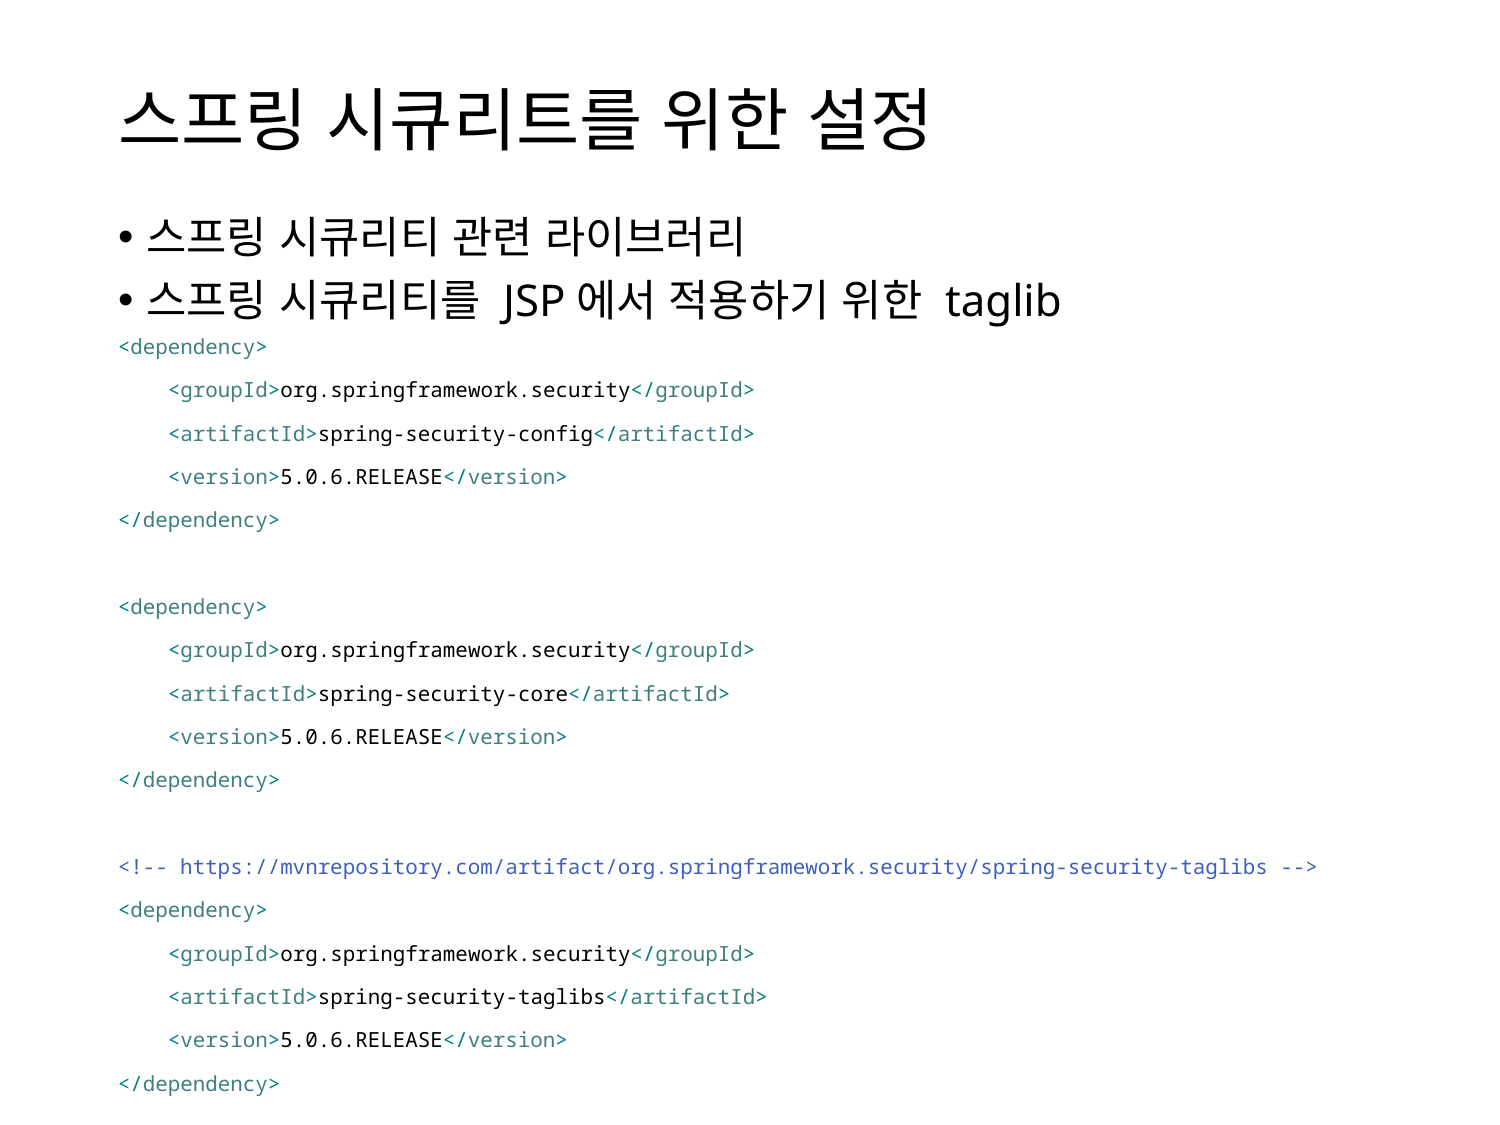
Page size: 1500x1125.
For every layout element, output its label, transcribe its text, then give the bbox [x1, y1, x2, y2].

text_box <dependency> <groupId>org.springframework.security</groupId> <artifactId>spring-security-config</artifactId> <version>5.0.6.RELEASE</version> </dependency> <dependency> <groupId>org.springframework.security</groupId> <artifactId>spring-security-core</artifactId> <version>5.0.6.RELEASE</version> </dependency> <!-- https://mvnrepository.com/artifact/org.springframework.security/spring-security-taglibs --> <dependency> <groupId>org.springframework.security</groupId> <artifactId>spring-security-taglibs</artifactId> <version>5.0.6.RELEASE</version> </dependency> [103, 280, 1478, 1103]
list 스프링 시큐리티 관련 라이브러리 스프링 시큐리티를 JSP에서 적용하기 위한 taglib [103, 208, 1397, 280]
title 스프링 시큐리트를 위한 설정 [103, 59, 1397, 188]
